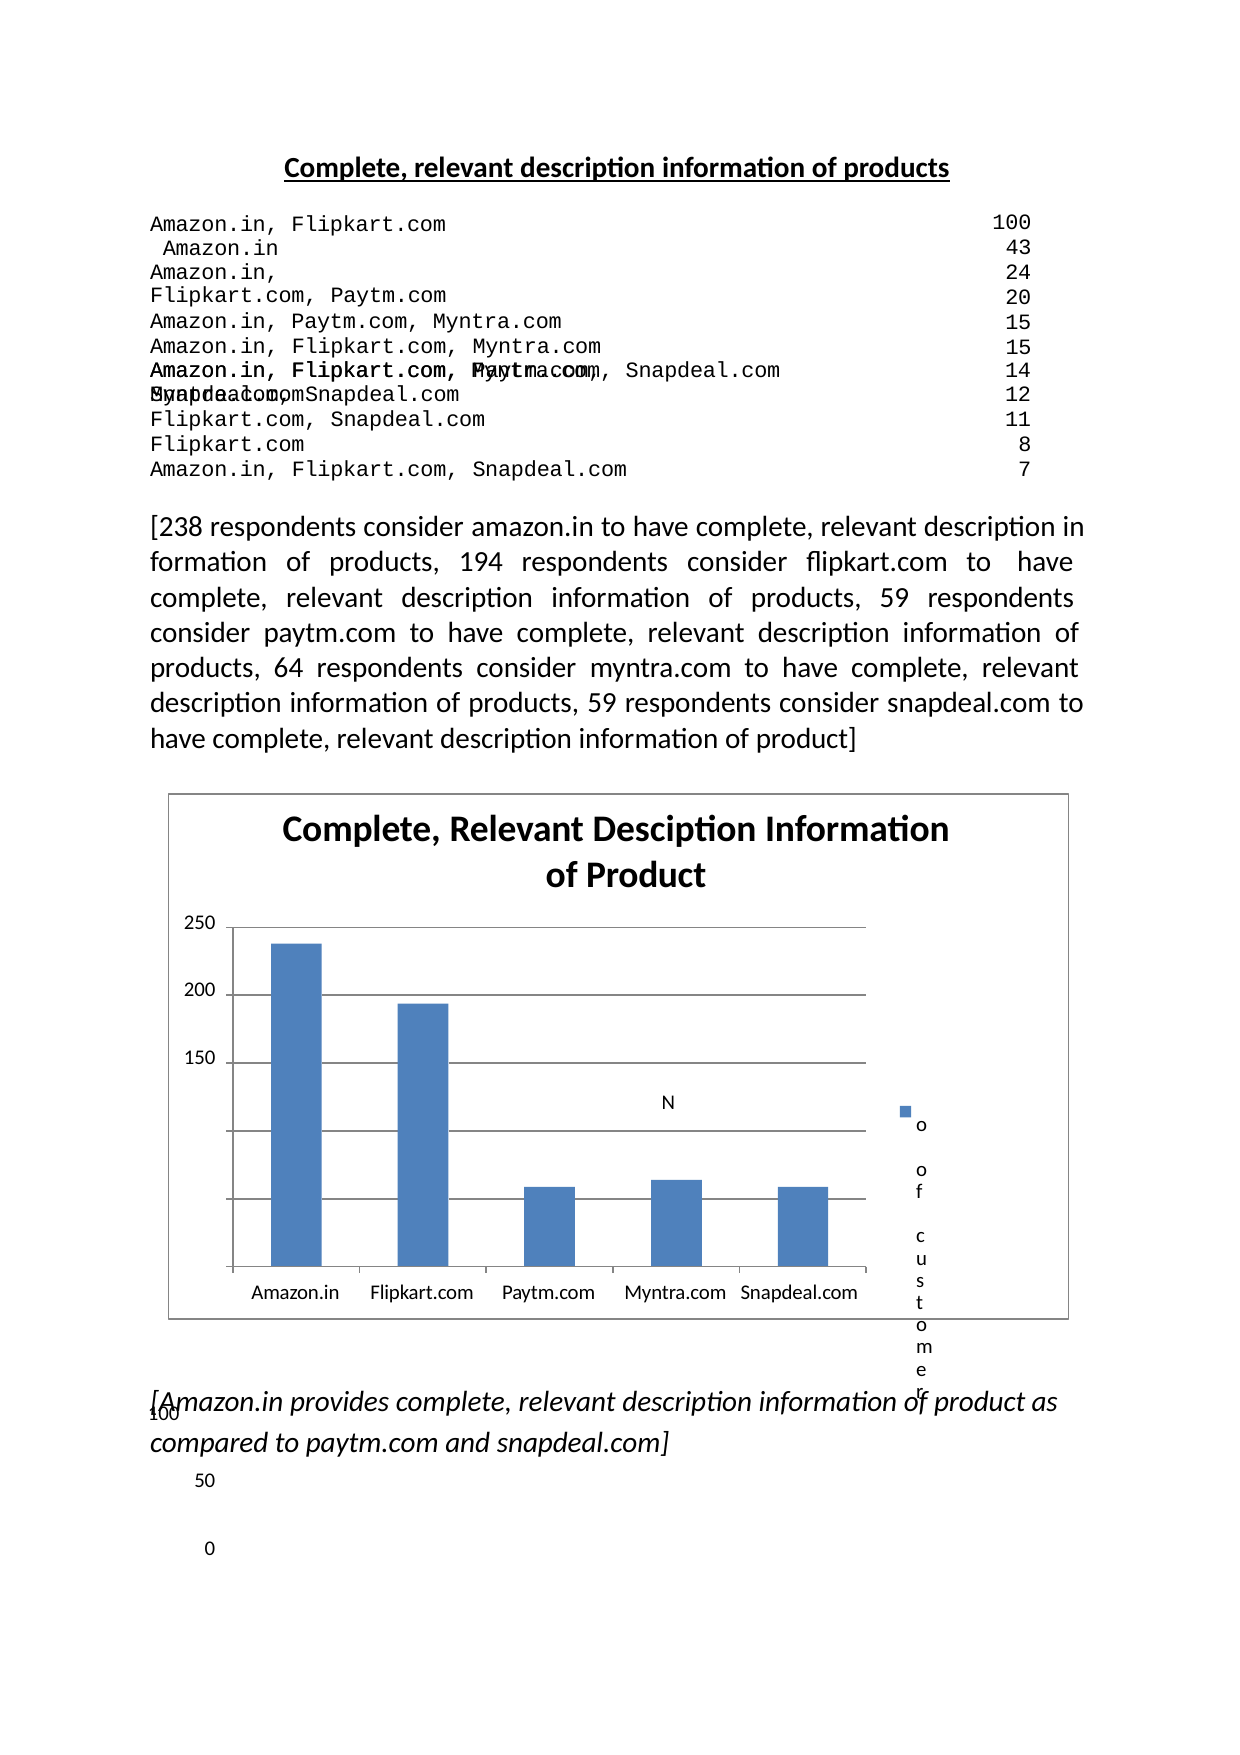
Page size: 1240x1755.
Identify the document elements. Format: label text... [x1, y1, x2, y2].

table_cell Amazon.in, Flipkart.com, Snapdeal.com [145, 460, 899, 485]
table_header 14 [899, 361, 1035, 386]
text_box [168, 793, 1069, 1319]
table_cell Flipkart.com [145, 435, 899, 460]
table_cell Snapdeal.com [145, 386, 899, 411]
table_cell 11 [899, 411, 1035, 435]
table_cell 12 [899, 386, 1035, 411]
text_box Complete, relevant description information of products [282, 146, 958, 184]
text_box 100 43 24 20 15 15 [988, 206, 1033, 360]
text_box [225, 926, 868, 1275]
table_header Amazon.in, Flipkart.com, Myntra.com, Snapdeal.com [145, 361, 899, 386]
text_box Amazon.in, Flipkart.com Amazon.in Amazon.in, Flipkart.com, Paytm.com Amazon.in, Paytm.com, Myntra.com Amazon.in, Flipkart.com, Myntra.com Amazon.in, Flipkart.com, Paytm.com, Myntra.com, Snapdeal.com [147, 206, 941, 361]
table_cell 8 [899, 435, 1035, 460]
table_cell 7 [899, 460, 1035, 485]
table_cell Flipkart.com, Snapdeal.com [145, 411, 899, 435]
text_box [238 respondents consider amazon.in to have complete, relevant description in formation of products, 194 respondents consider flipkart.com to have complete, relevant description information of products, 59 respondents consider paytm.com to have complete, relevant description information of products, 64 respondents consider myntra.com to have complete, relevant description information of products, 59 respondents consider snapdeal.com to have complete, relevant description information of product] Complete, Relevant Desciption Information of Product 250 200 150 No of customer 100 50 0 [147, 505, 1093, 1560]
